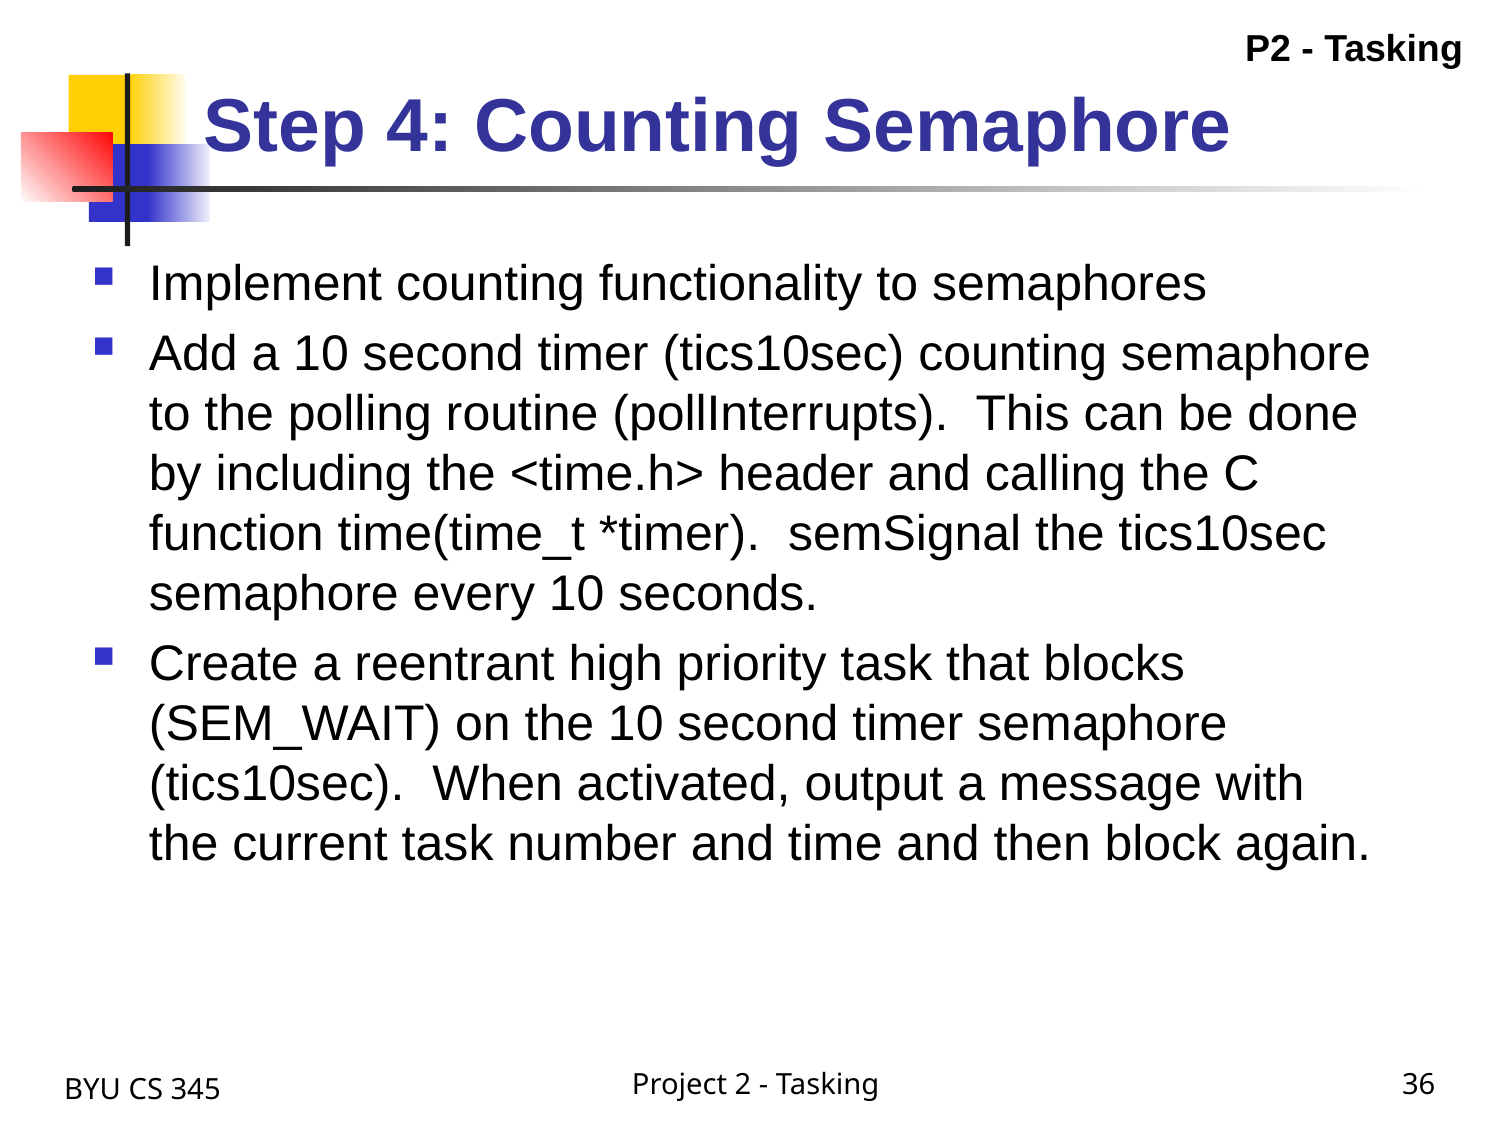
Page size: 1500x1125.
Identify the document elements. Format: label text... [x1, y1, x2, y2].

list Implement counting functionality to semaphores Add a 10 second timer (tics10sec) counting semaphore to the polling routine (pollInterrupts). This can be done by including the <time.h> header and calling the C function time(time_t *timer). semSignal the tics10sec semaphore every 10 seconds. Create a reentrant high priority task that blocks (SEM_WAIT) on the 10 second timer semaphore (tics10sec). When activated, output a message with the current task number and time and then block again. [77, 242, 1400, 1034]
title Step 4: Counting Semaphore [188, 31, 1486, 174]
slide_number 36 [1137, 1037, 1451, 1113]
text_box P2 - Tasking [896, 16, 1478, 77]
slide_number BYU CS 345 [49, 1037, 352, 1113]
footer Project 2 - Tasking [352, 1037, 1137, 1113]
